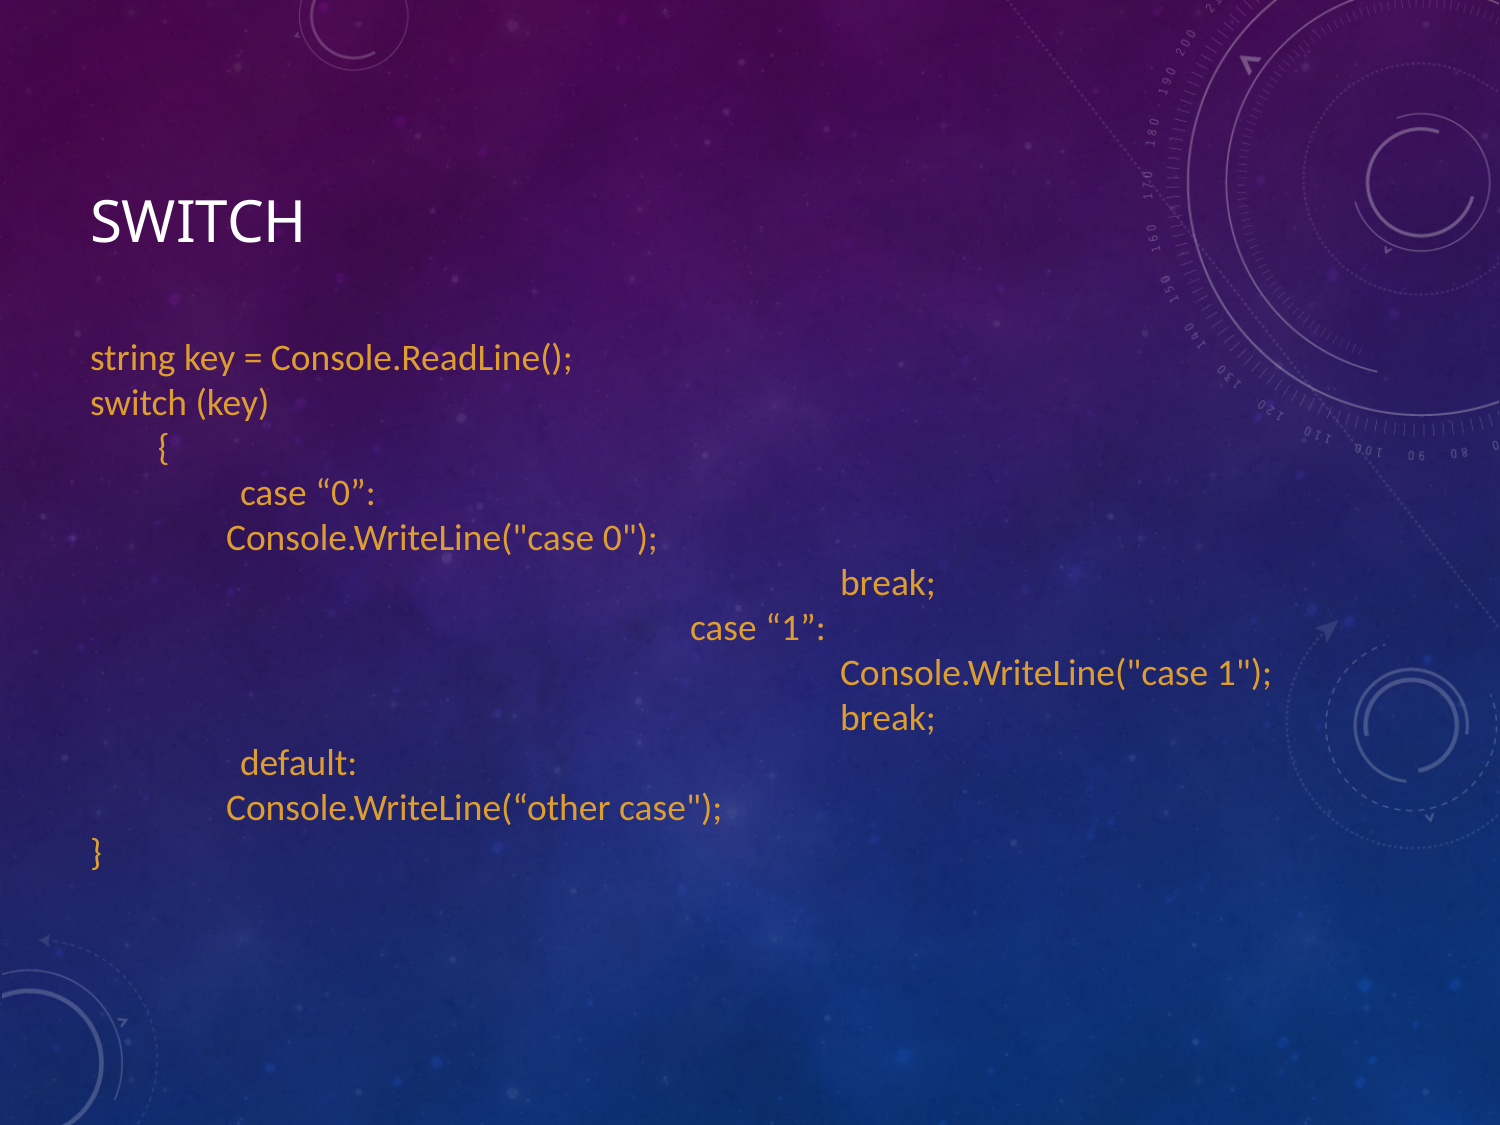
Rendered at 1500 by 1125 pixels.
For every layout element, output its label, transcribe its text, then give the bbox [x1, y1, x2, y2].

picture [0, 0, 1500, 1125]
title switch [75, 99, 1350, 255]
list string key = Console.ReadLine(); switch (key) { case “0”: Console.WriteLine("case 0"); break; case “1”: Console.WriteLine("case 1"); break; default: Console.WriteLine(“other case"); } [75, 255, 1350, 950]
